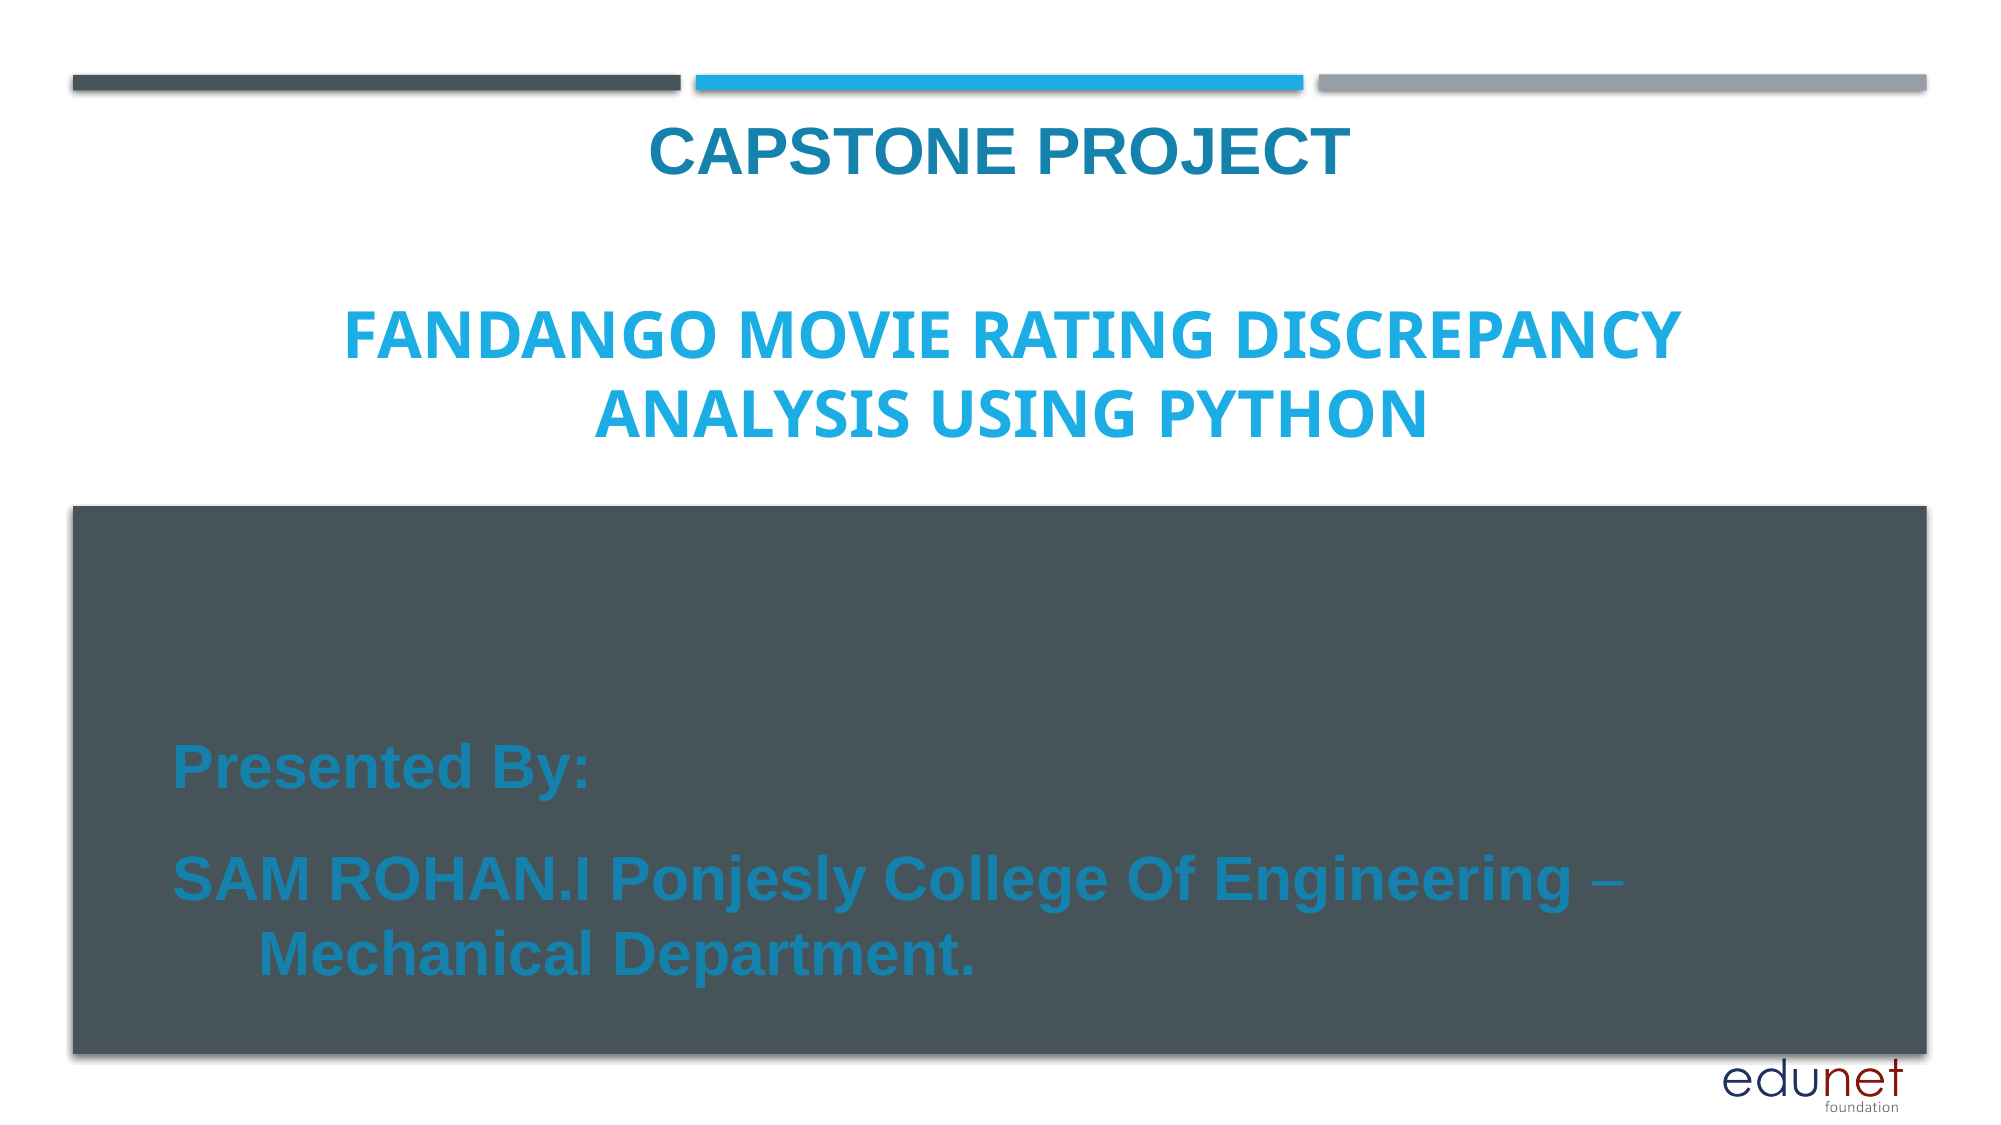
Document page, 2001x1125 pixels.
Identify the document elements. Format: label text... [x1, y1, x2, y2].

text_box Presented By: SAM ROHAN.I Ponjesly College Of Engineering – Mechanical Department. [157, 718, 1843, 996]
title Fandango Movie Rating Discrepancy Analysis using Python [227, 285, 1799, 458]
picture [1719, 1056, 1905, 1116]
text_box CAPSTONE PROJECT [0, 100, 2000, 196]
